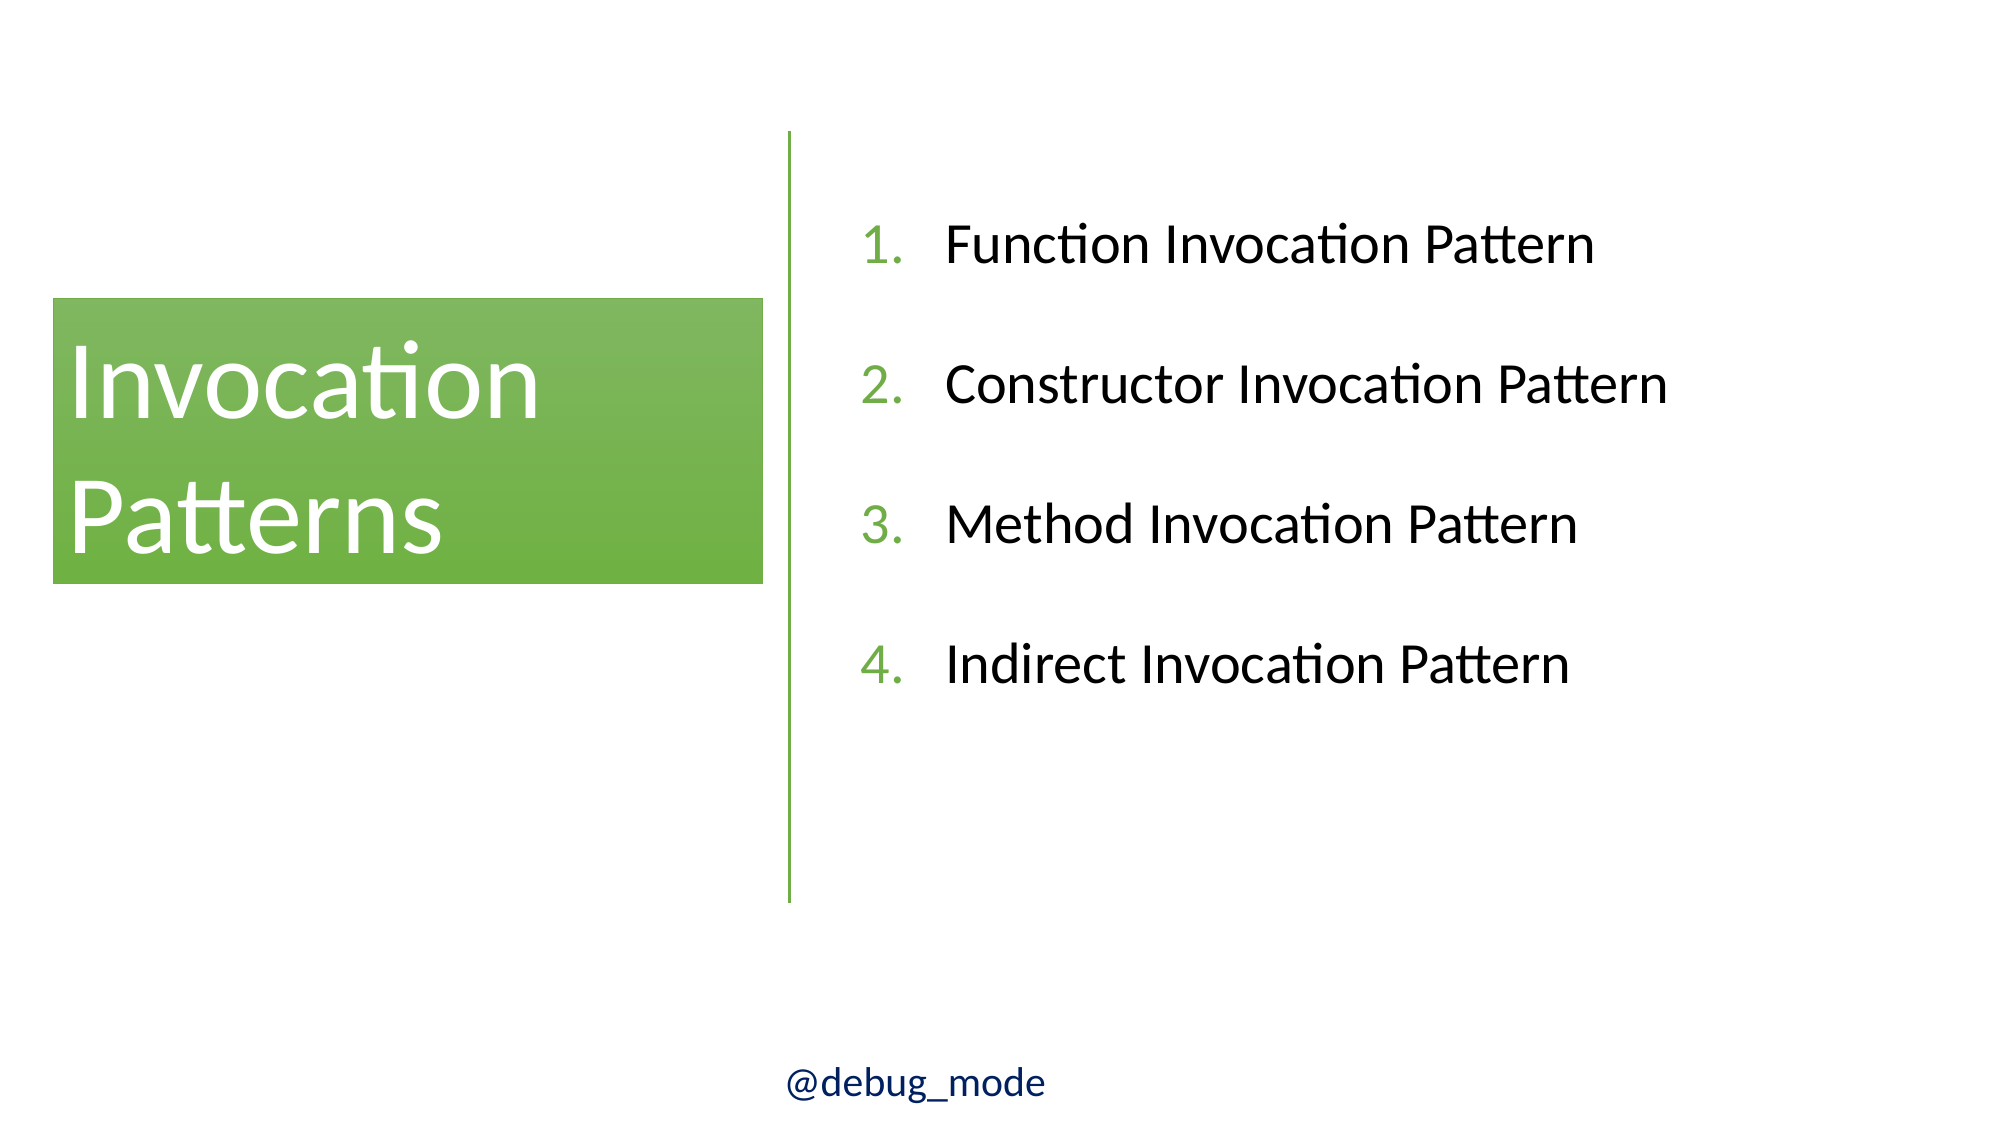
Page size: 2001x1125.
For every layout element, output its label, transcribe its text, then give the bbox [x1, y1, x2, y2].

text_box @debug_mode [768, 1047, 1354, 1112]
text_box Function Invocation Pattern Constructor Invocation Pattern Method Invocation Pattern Indirect Invocation Pattern [846, 148, 1947, 803]
text_box Invocation Patterns [53, 298, 763, 584]
